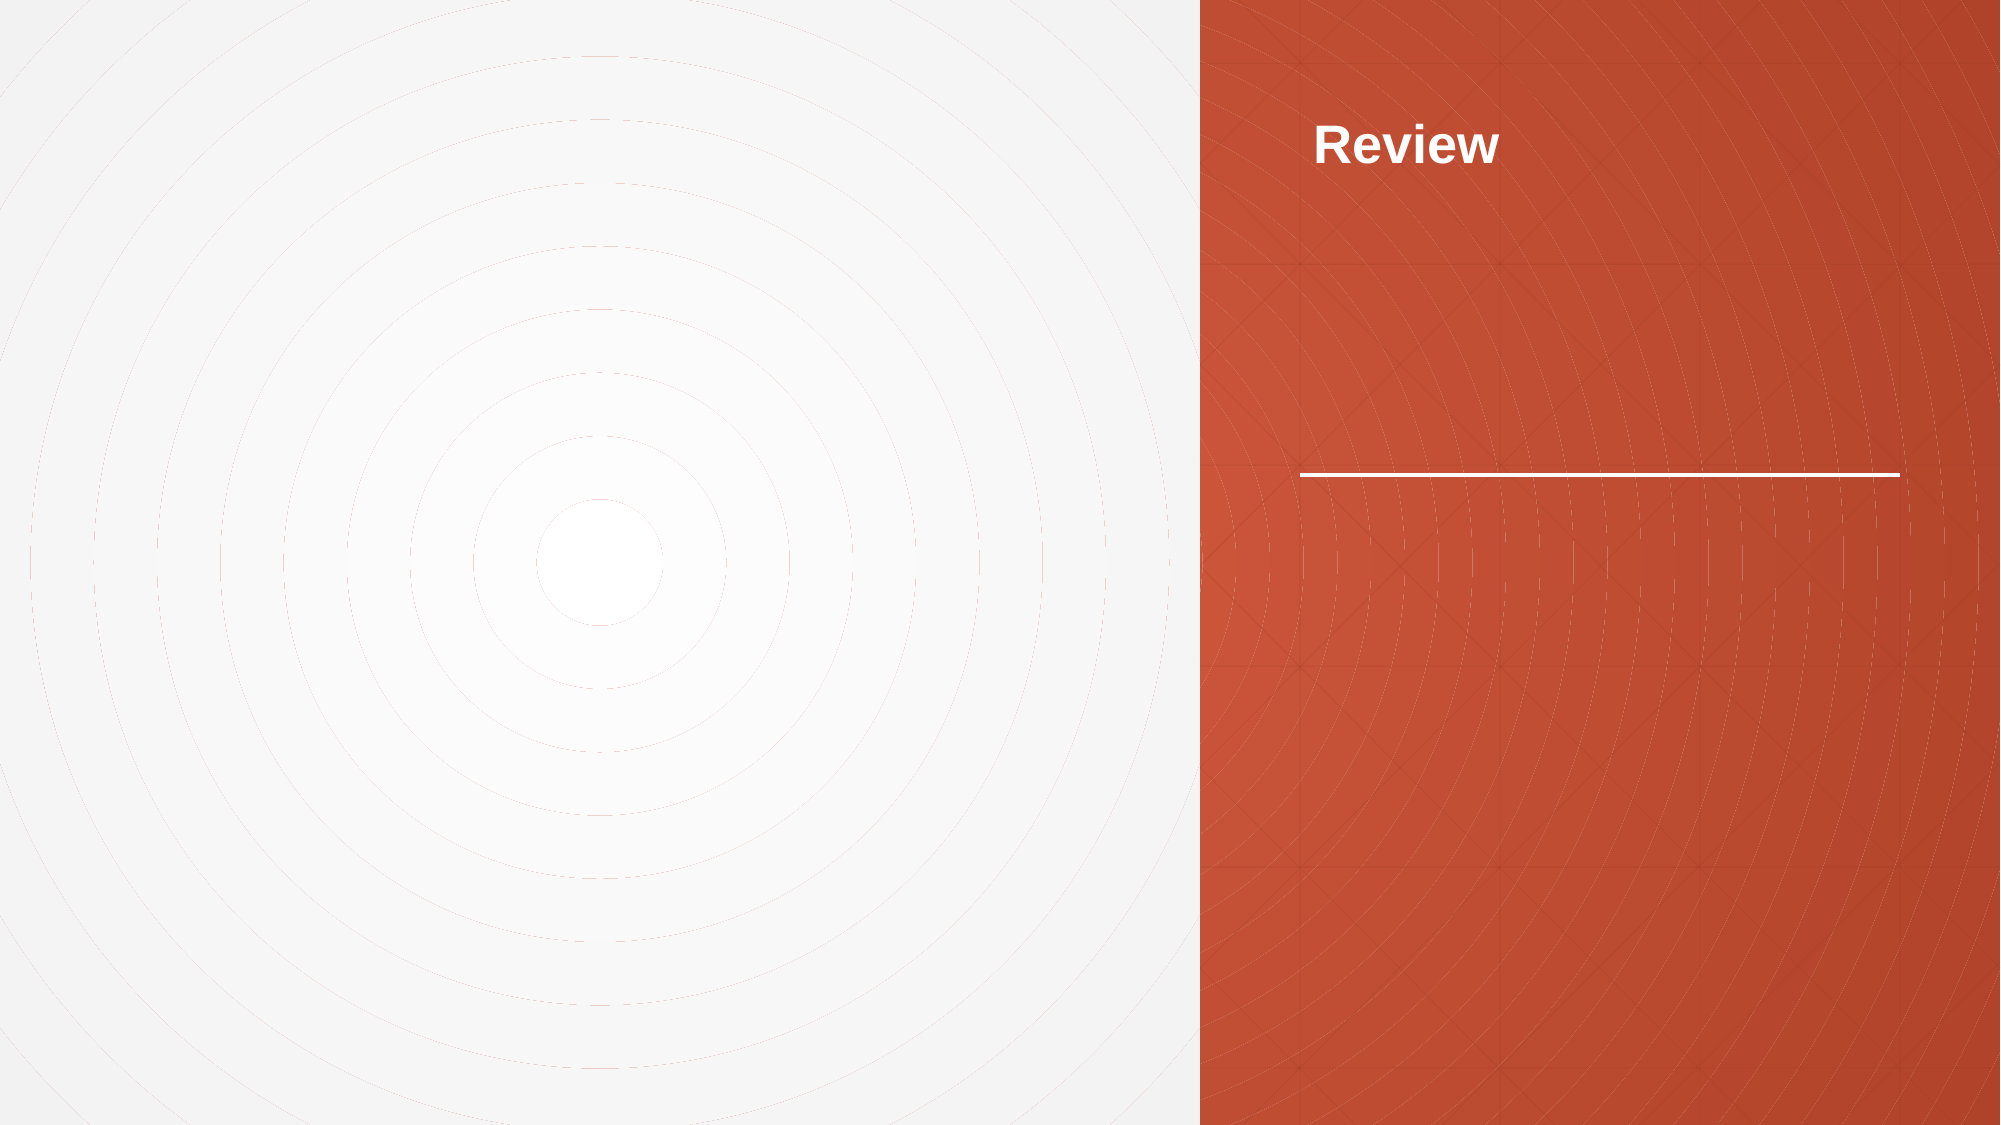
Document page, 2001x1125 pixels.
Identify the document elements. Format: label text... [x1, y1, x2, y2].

title Review [1298, 93, 1899, 183]
